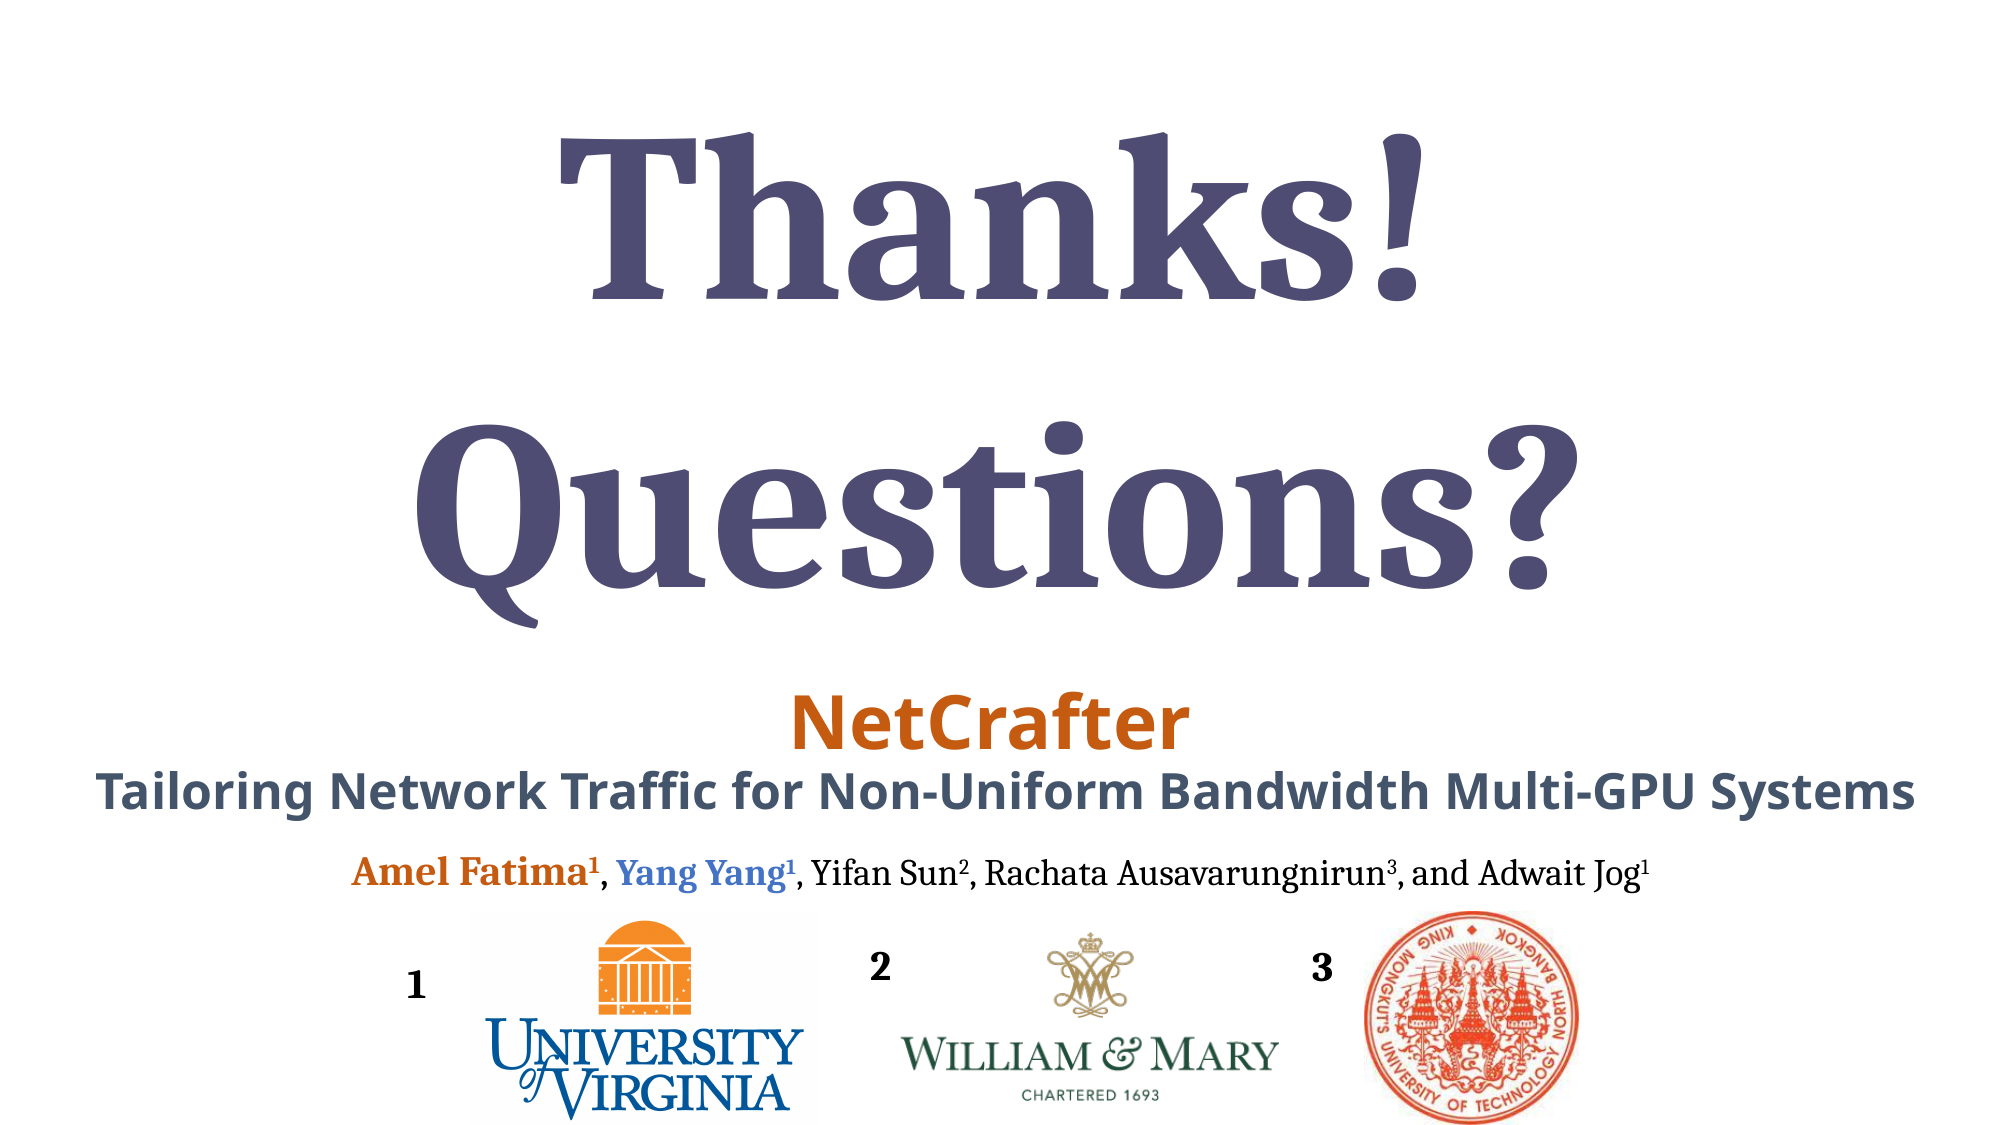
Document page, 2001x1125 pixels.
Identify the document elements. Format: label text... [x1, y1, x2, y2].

picture [900, 932, 1279, 1104]
text_box 3 [1297, 932, 1349, 998]
title NetCrafter Tailoring Network Traffic for Non-Uniform Bandwidth Multi-GPU Systems [0, 676, 2000, 841]
picture [1364, 911, 1579, 1125]
text_box Amel Fatima1, Yang Yang1, Yifan Sun2, Rachata Ausavarungnirun3, and Adwait Jog1 [0, 841, 2000, 1014]
text_box 2 [855, 931, 907, 996]
text_box 1 [392, 949, 442, 1015]
picture [470, 911, 819, 1125]
text_box Thanks! Questions? [0, 52, 2000, 643]
